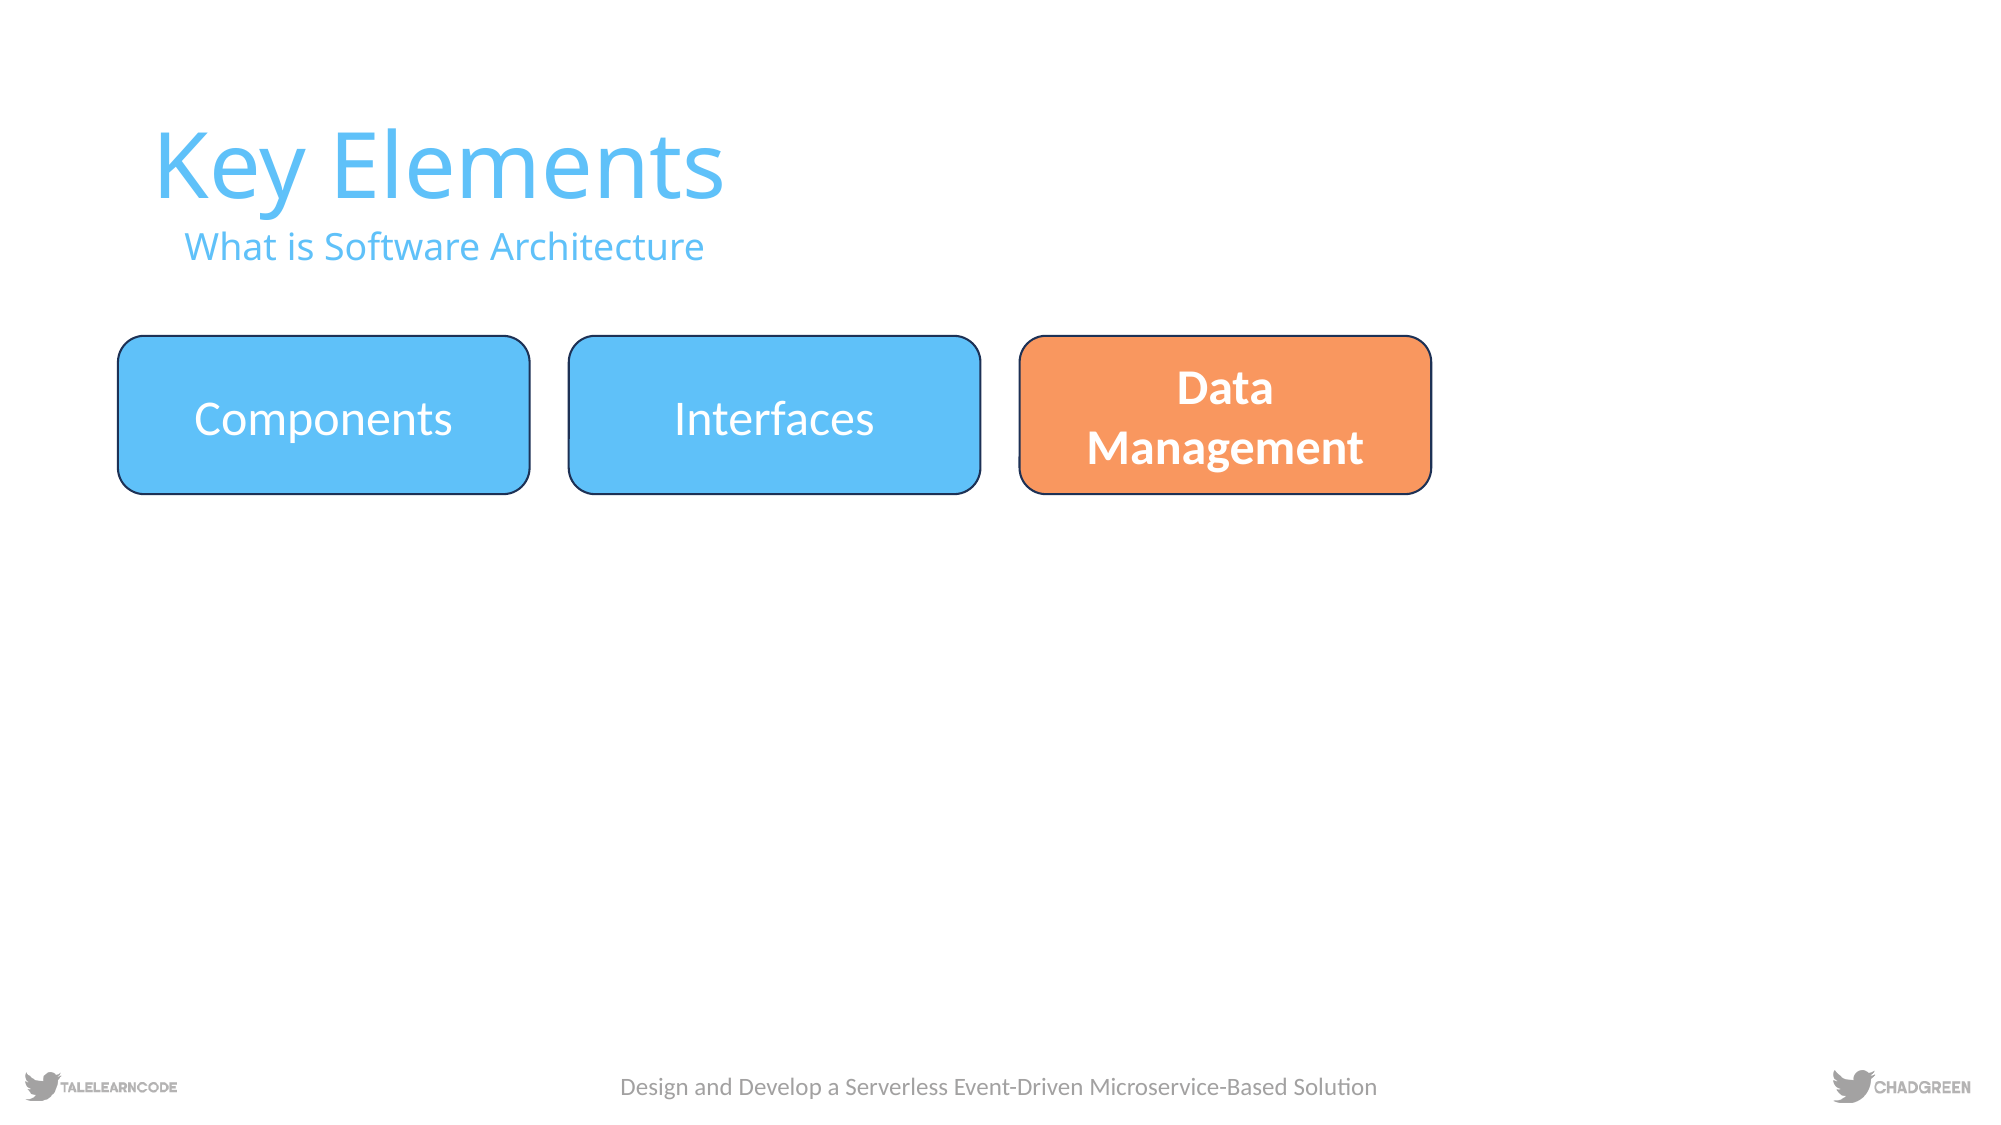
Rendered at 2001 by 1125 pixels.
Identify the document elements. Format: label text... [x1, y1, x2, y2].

text_box What is Software Architecture [169, 215, 721, 276]
title Key Elements [137, 59, 1863, 278]
text_box Components [116, 334, 531, 496]
text_box Interfaces [567, 334, 982, 496]
text_box Data Management [1018, 334, 1433, 496]
